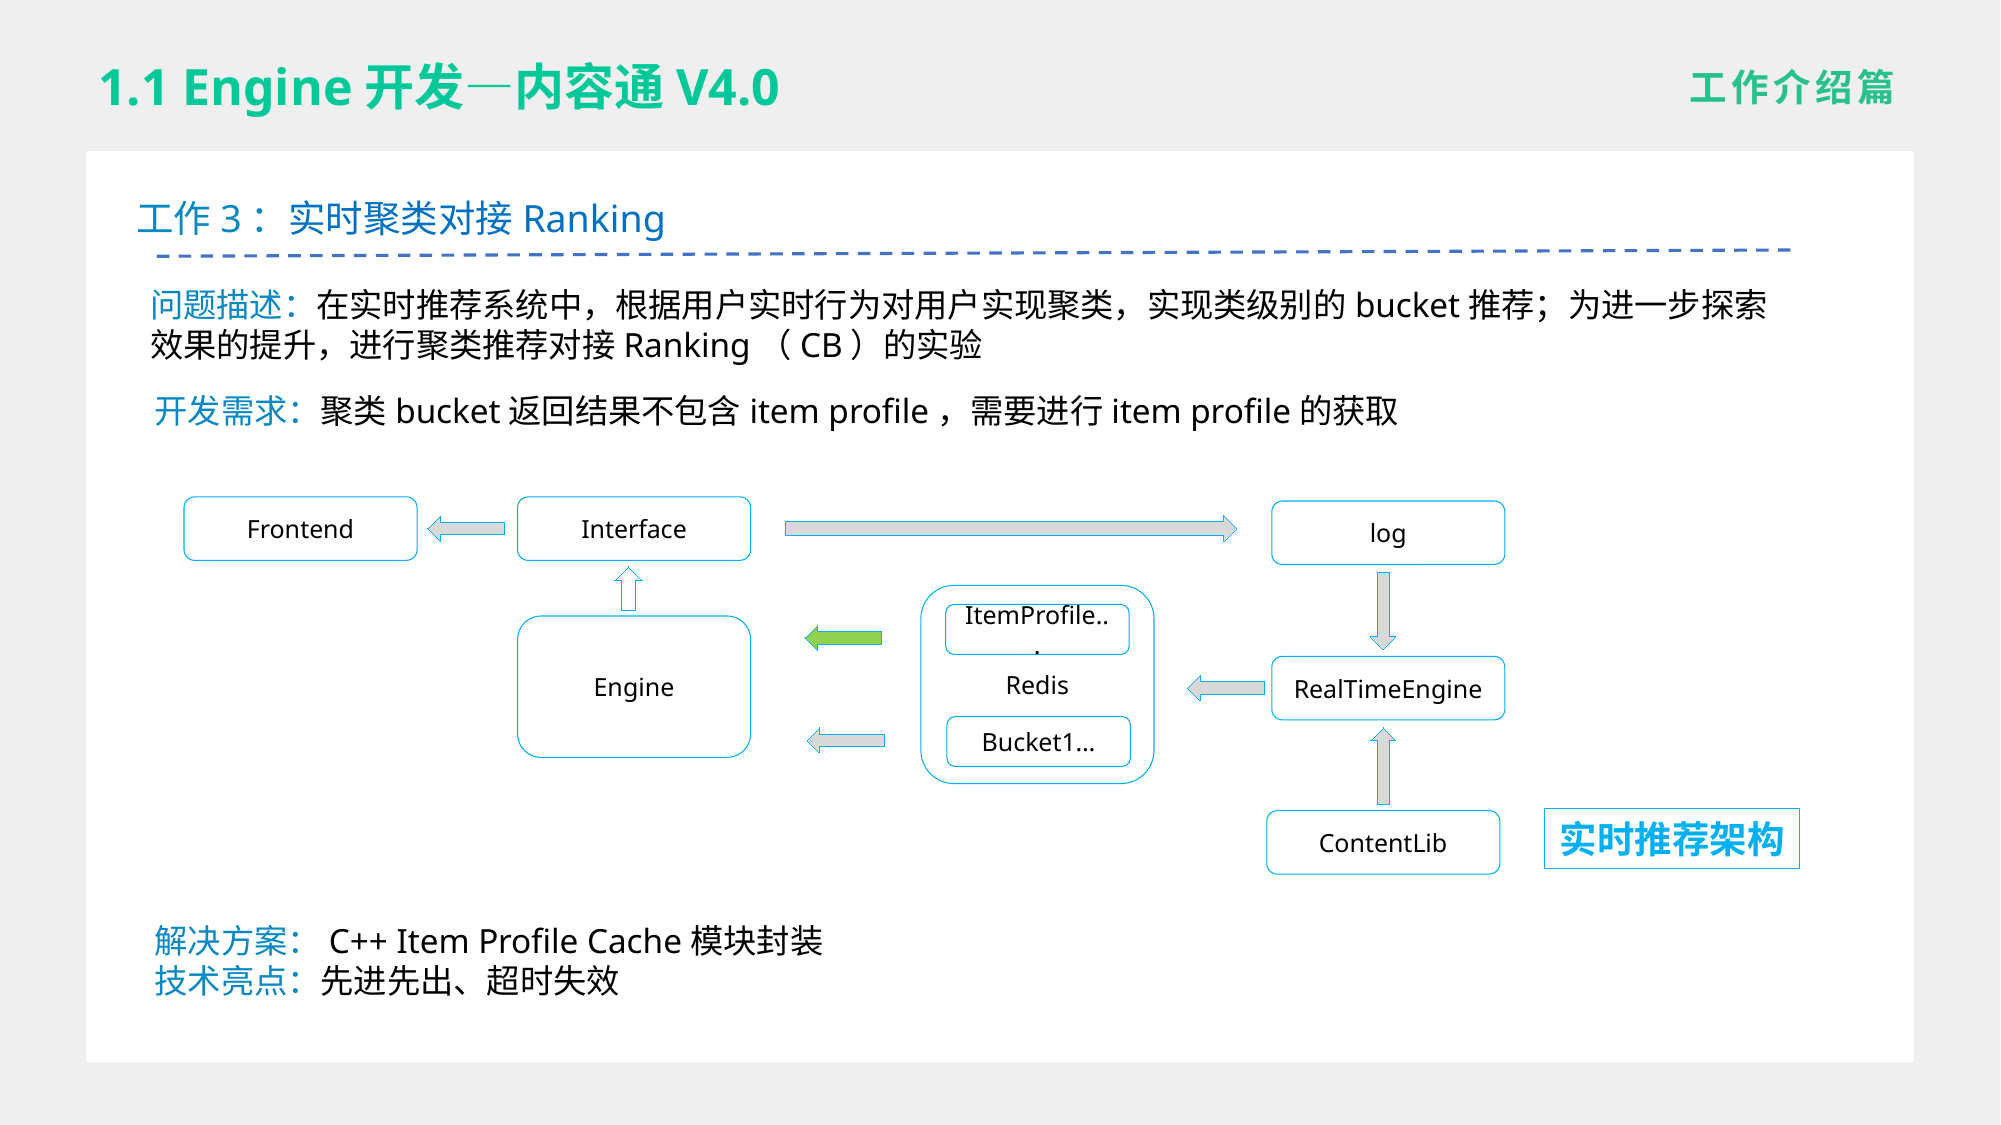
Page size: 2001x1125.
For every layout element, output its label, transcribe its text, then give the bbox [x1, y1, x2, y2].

subtitle 工作介绍篇 [1570, 42, 1911, 137]
text_box 问题描述：在实时推荐系统中，根据用户实时行为对用户实现聚类，实现类级别的bucket推荐；为进一步探索效果的提升，进行聚类推荐对接Ranking（CB）的实验 [135, 277, 1812, 372]
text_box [183, 496, 1802, 875]
title 1.1 Engine开发—内容通V4.0 [83, 42, 1208, 137]
text_box 解决方案：C++ Item Profile Cache模块封装 技术亮点：先进先出、超时失效 [139, 912, 1441, 1008]
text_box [156, 249, 1791, 257]
text_box 工作3：实时聚类对接Ranking [121, 187, 681, 248]
text_box 开发需求：聚类bucket返回结果不包含item profile，需要进行item profile的获取 [139, 382, 1646, 438]
